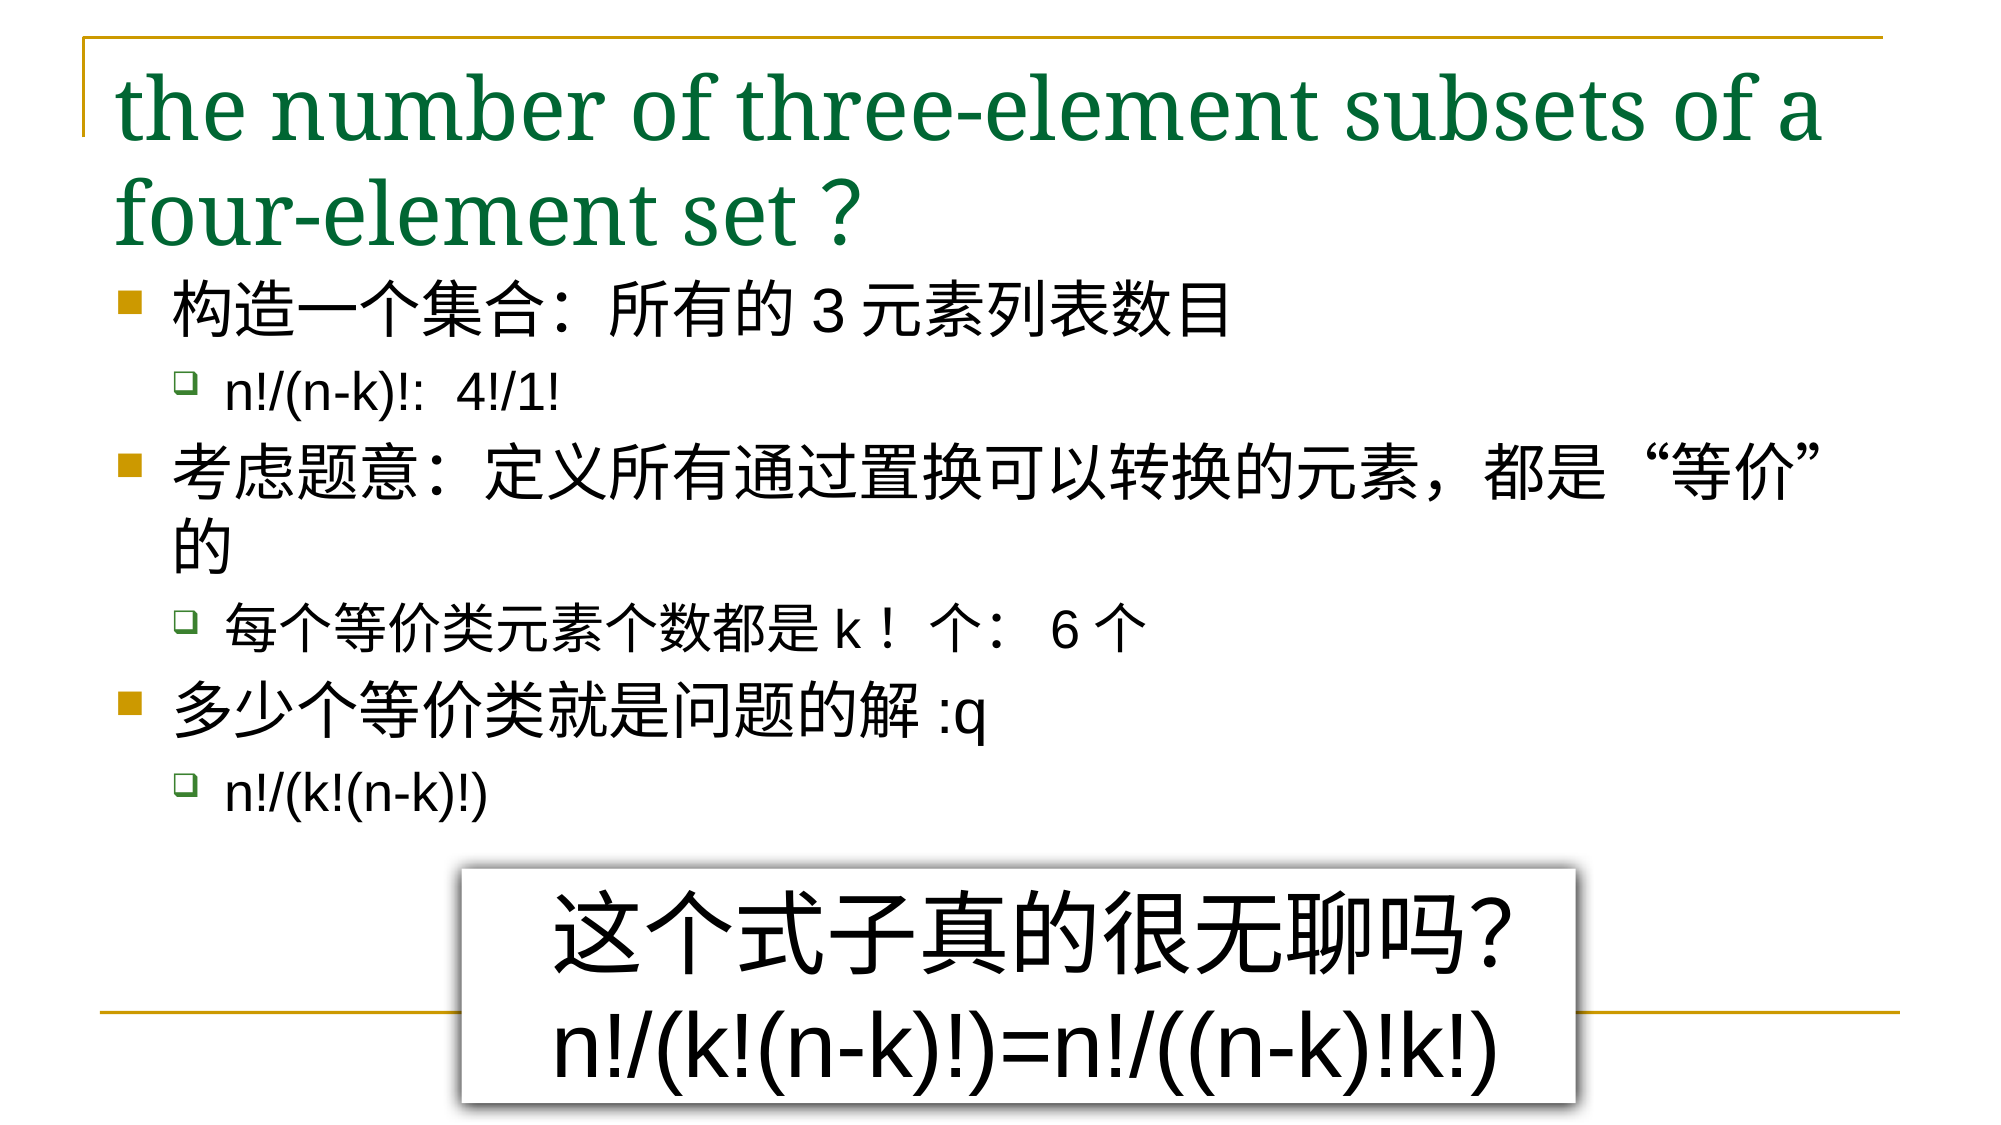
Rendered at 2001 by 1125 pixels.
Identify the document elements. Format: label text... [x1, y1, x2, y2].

list 构造一个集合：所有的3元素列表数目 n!/(n-k)!: 4!/1! 考虑题意：定义所有通过置换可以转换的元素，都是“等价”的 每个等价类元素个数都是k！个：6个 多少个等价类就是问题的解:q n!/(k!(n-k)!) [99, 262, 1900, 1006]
text_box 这个式子真的很无聊吗？ n!/(k!(n-k)!)=n!/((n-k)!k!) [461, 868, 1576, 1104]
title the number of three-element subsets of a four-element set？ [99, 45, 1900, 233]
